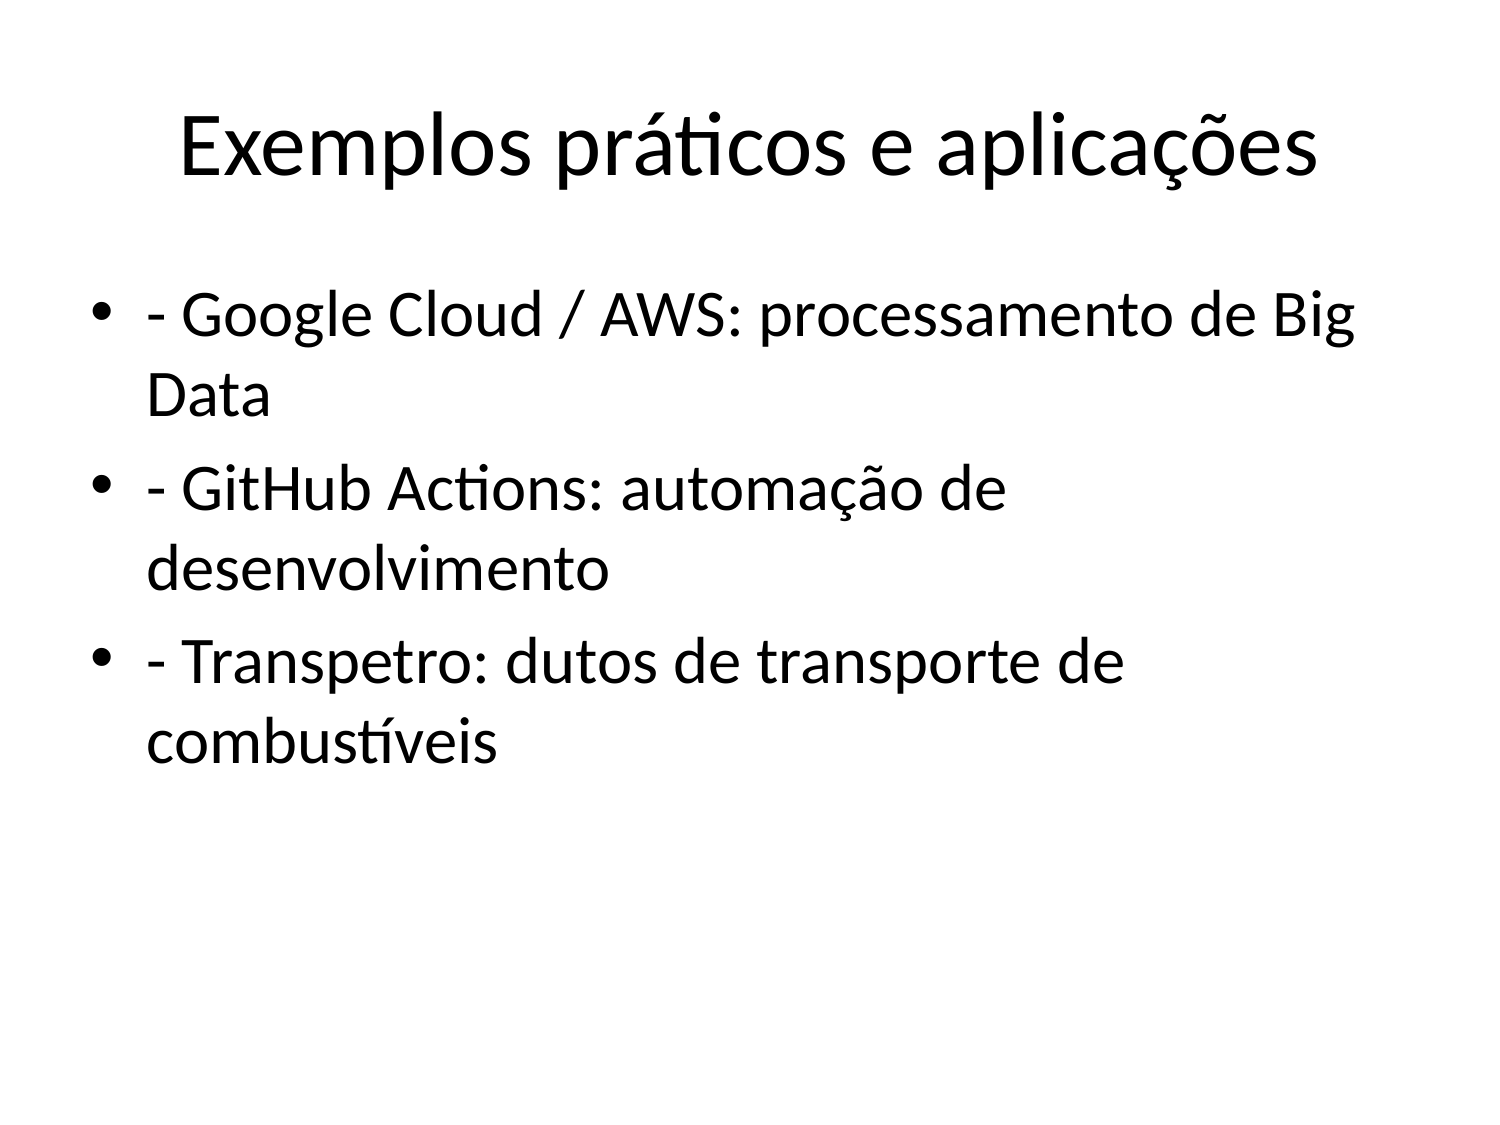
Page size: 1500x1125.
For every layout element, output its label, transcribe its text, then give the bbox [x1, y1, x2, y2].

title Exemplos práticos e aplicações [75, 45, 1425, 233]
list - Google Cloud / AWS: processamento de Big Data - GitHub Actions: automação de desenvolvimento - Transpetro: dutos de transporte de combustíveis [75, 262, 1425, 1005]
